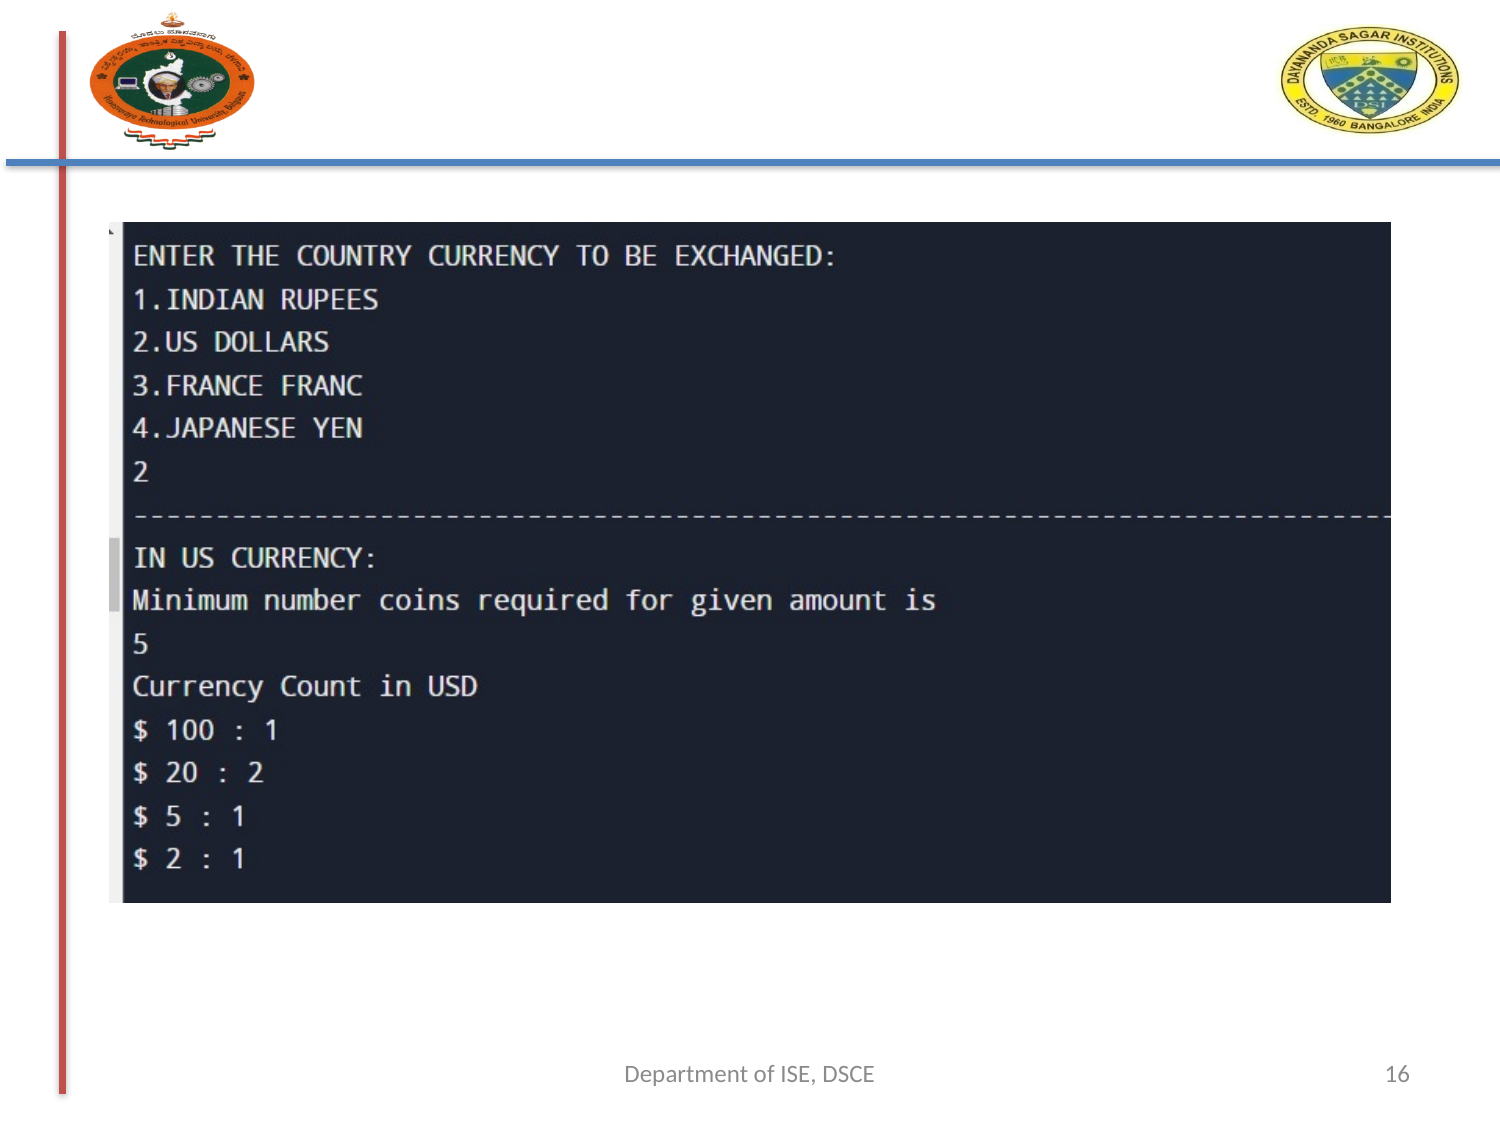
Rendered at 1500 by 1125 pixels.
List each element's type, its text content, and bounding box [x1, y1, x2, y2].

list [87, 12, 259, 151]
picture [109, 222, 1391, 903]
picture [1274, 24, 1463, 138]
footer Department of ISE, DSCE [512, 1042, 988, 1103]
slide_number 16 [1074, 1042, 1425, 1103]
